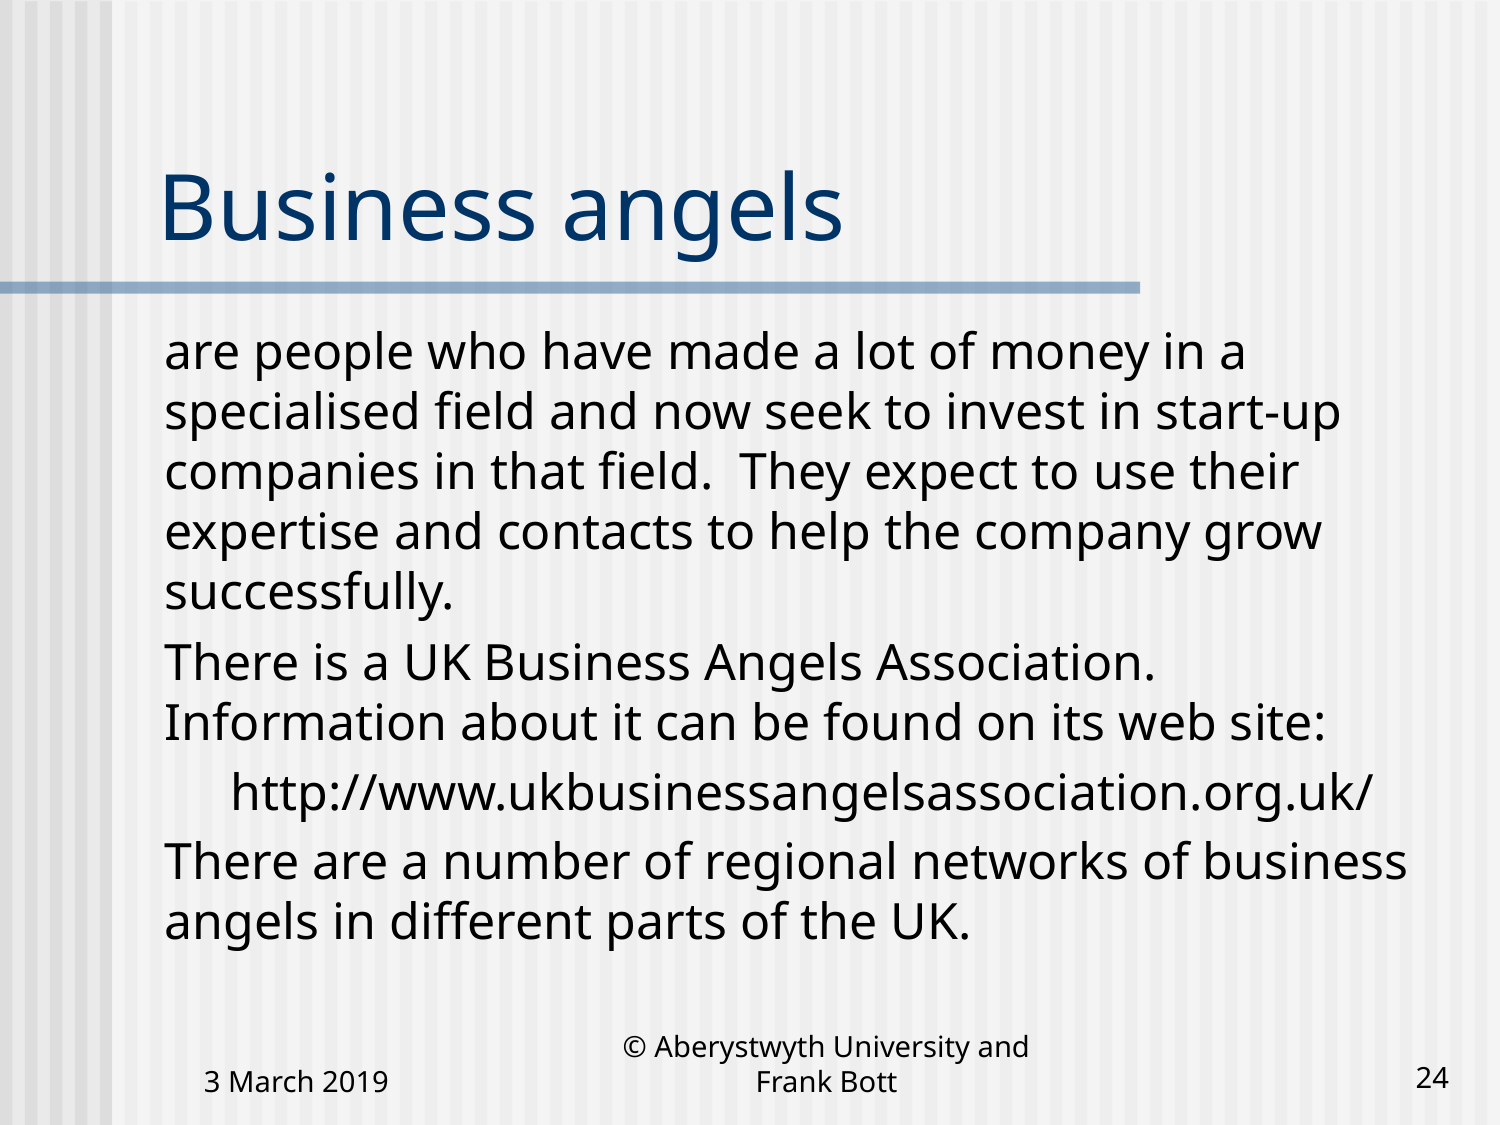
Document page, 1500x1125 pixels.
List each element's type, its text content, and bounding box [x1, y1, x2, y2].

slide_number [188, 1031, 502, 1107]
footer © Aberystwyth University and Frank Bott [588, 1031, 1065, 1107]
title Business angels [142, 139, 1483, 267]
list are people who have made a lot of money in a specialised field and now seek to invest in start-up companies in that field. They expect to use their expertise and contacts to help the company grow successfully. There is a UK Business Angels Association. Information about it can be found on its web site: http://www.ukbusinessangelsassociation.org.uk/ There are a number of regional networks of business angels in different parts of the UK. [149, 312, 1481, 1001]
slide_number 24 [1151, 1031, 1465, 1107]
